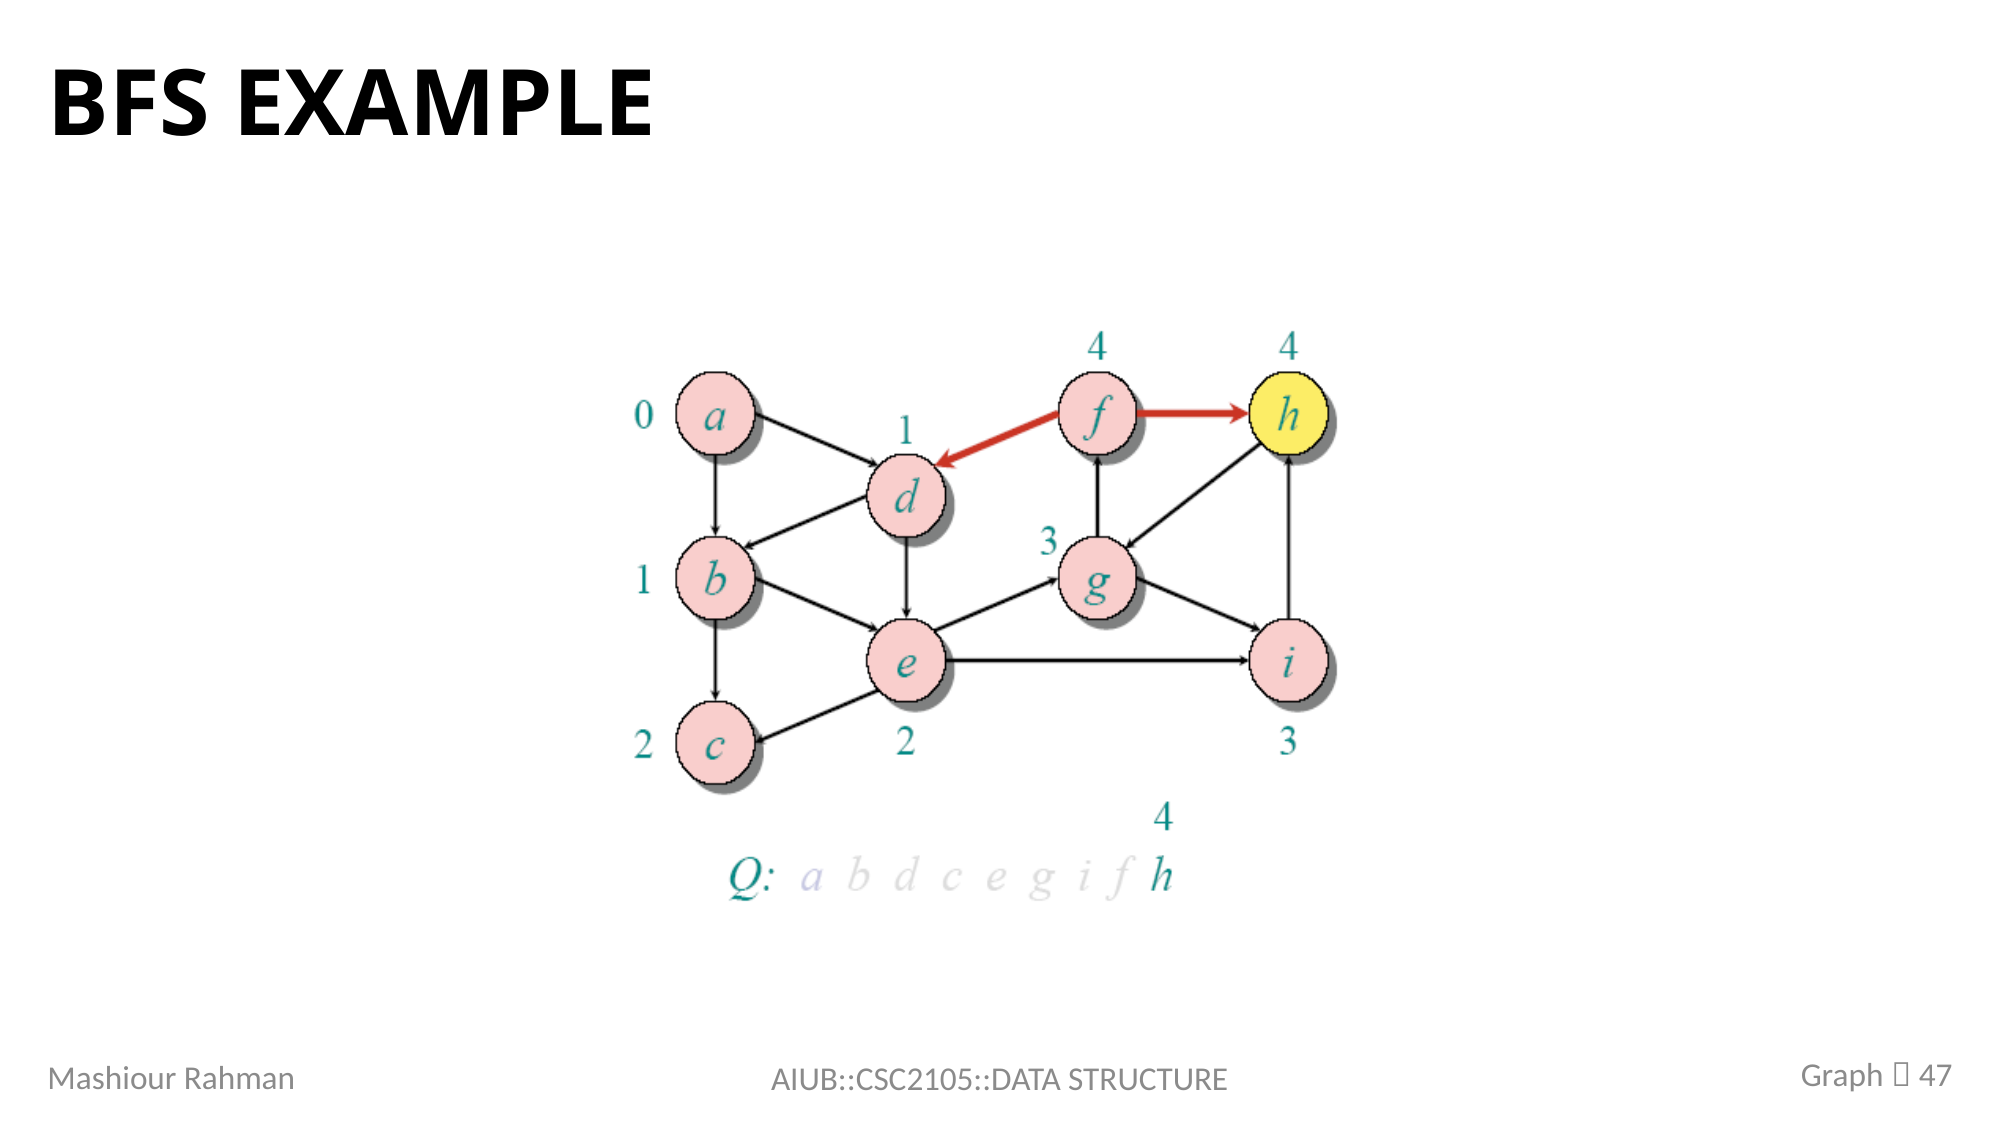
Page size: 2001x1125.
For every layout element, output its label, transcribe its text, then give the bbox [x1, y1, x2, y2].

slide_number Graph  47 [1517, 1042, 1968, 1103]
footer AIUB::CSC2105::DATA STRUCTURE [662, 1047, 1338, 1108]
title BFS Example [32, 35, 1968, 176]
slide_number Mashiour Rahman [32, 1046, 483, 1107]
picture [619, 313, 1386, 933]
